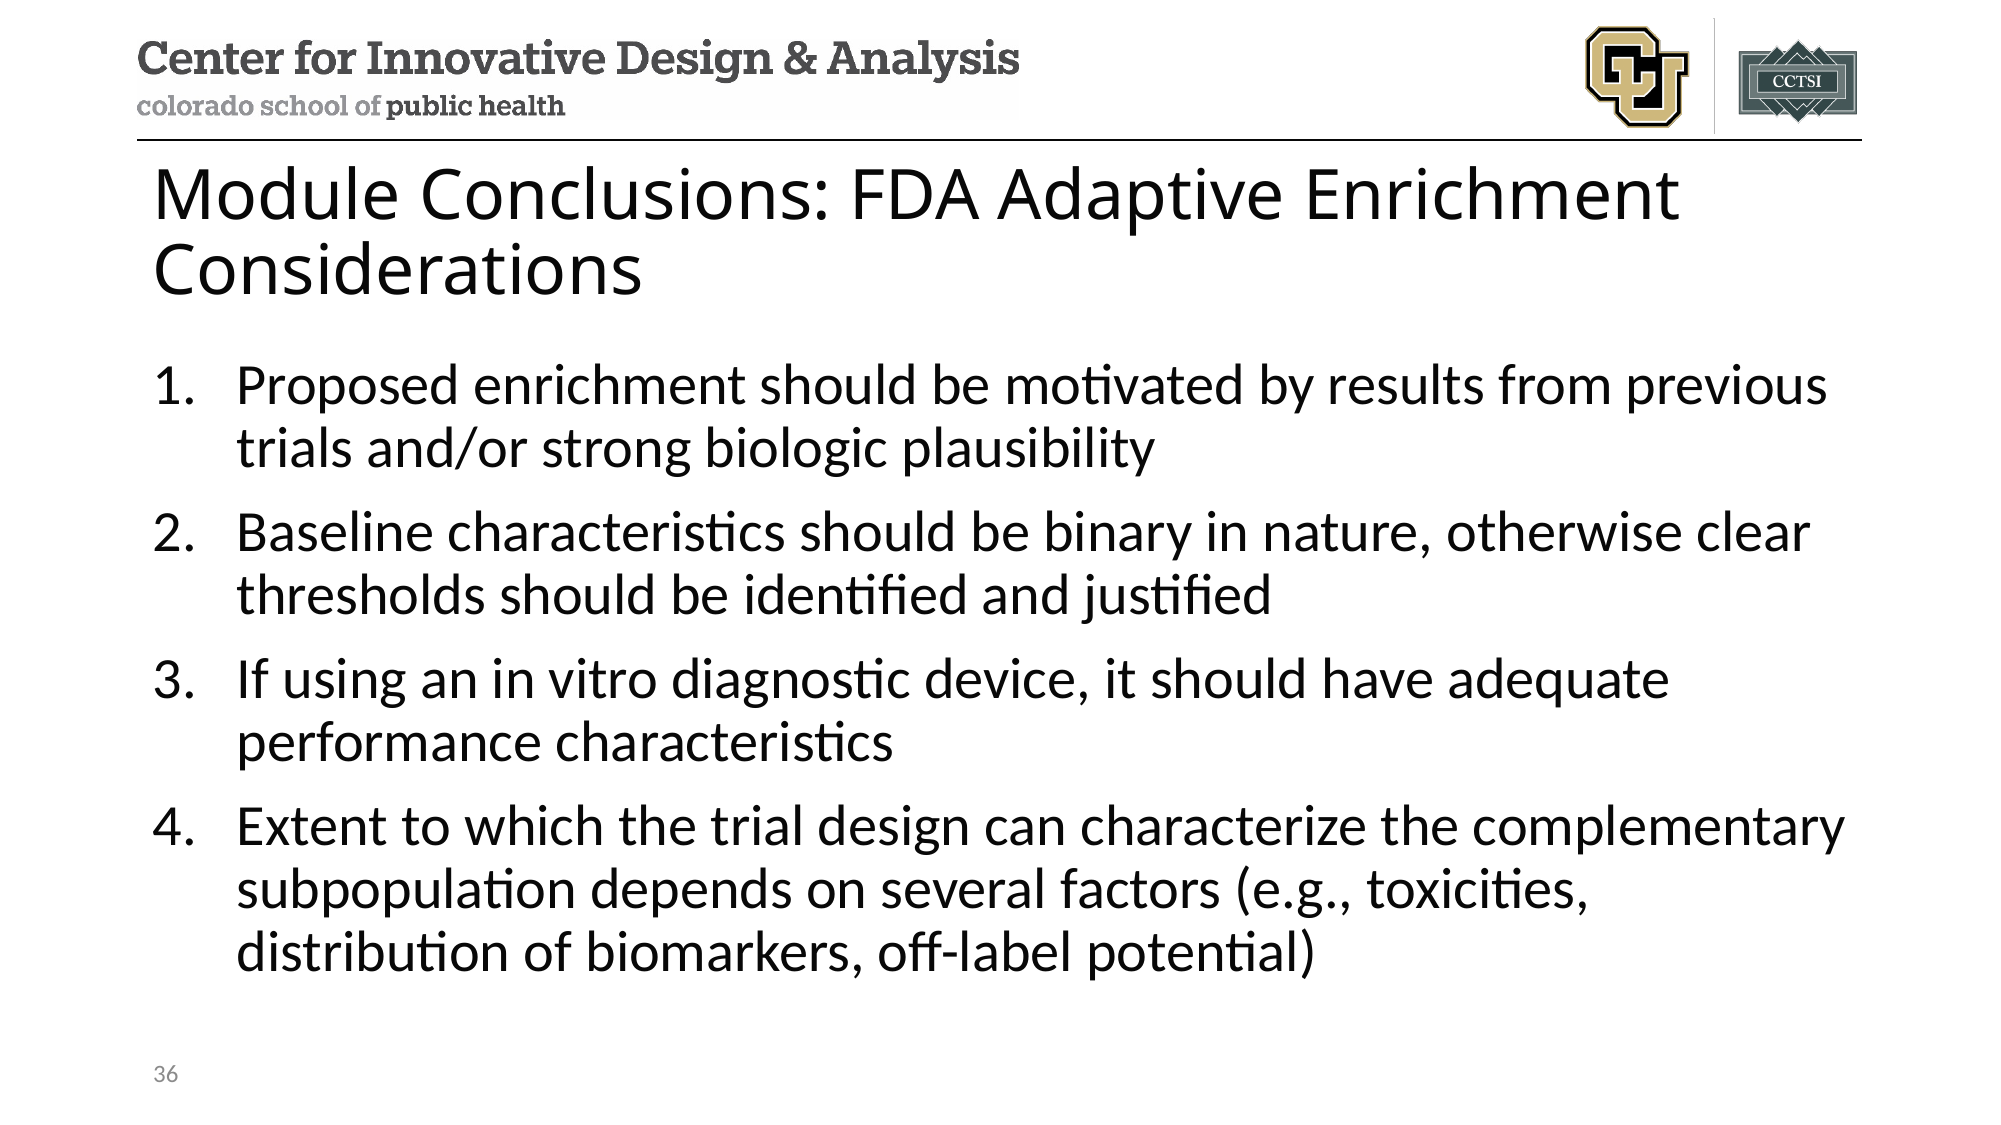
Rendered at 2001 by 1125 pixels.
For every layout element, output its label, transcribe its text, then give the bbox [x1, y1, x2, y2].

picture [137, 39, 1019, 120]
picture [1584, 17, 1857, 134]
slide_number 36 [138, 1042, 589, 1103]
list Proposed enrichment should be motivated by results from previous trials and/or strong biologic plausibility Baseline characteristics should be binary in nature, otherwise clear thresholds should be identified and justified If using an in vitro diagnostic device, it should have adequate performance characteristics Extent to which the trial design can characterize the complementary subpopulation depends on several factors (e.g., toxicities, distribution of biomarkers, off-label potential) [137, 347, 1863, 1014]
title Module Conclusions: FDA Adaptive Enrichment Considerations [137, 150, 1863, 318]
